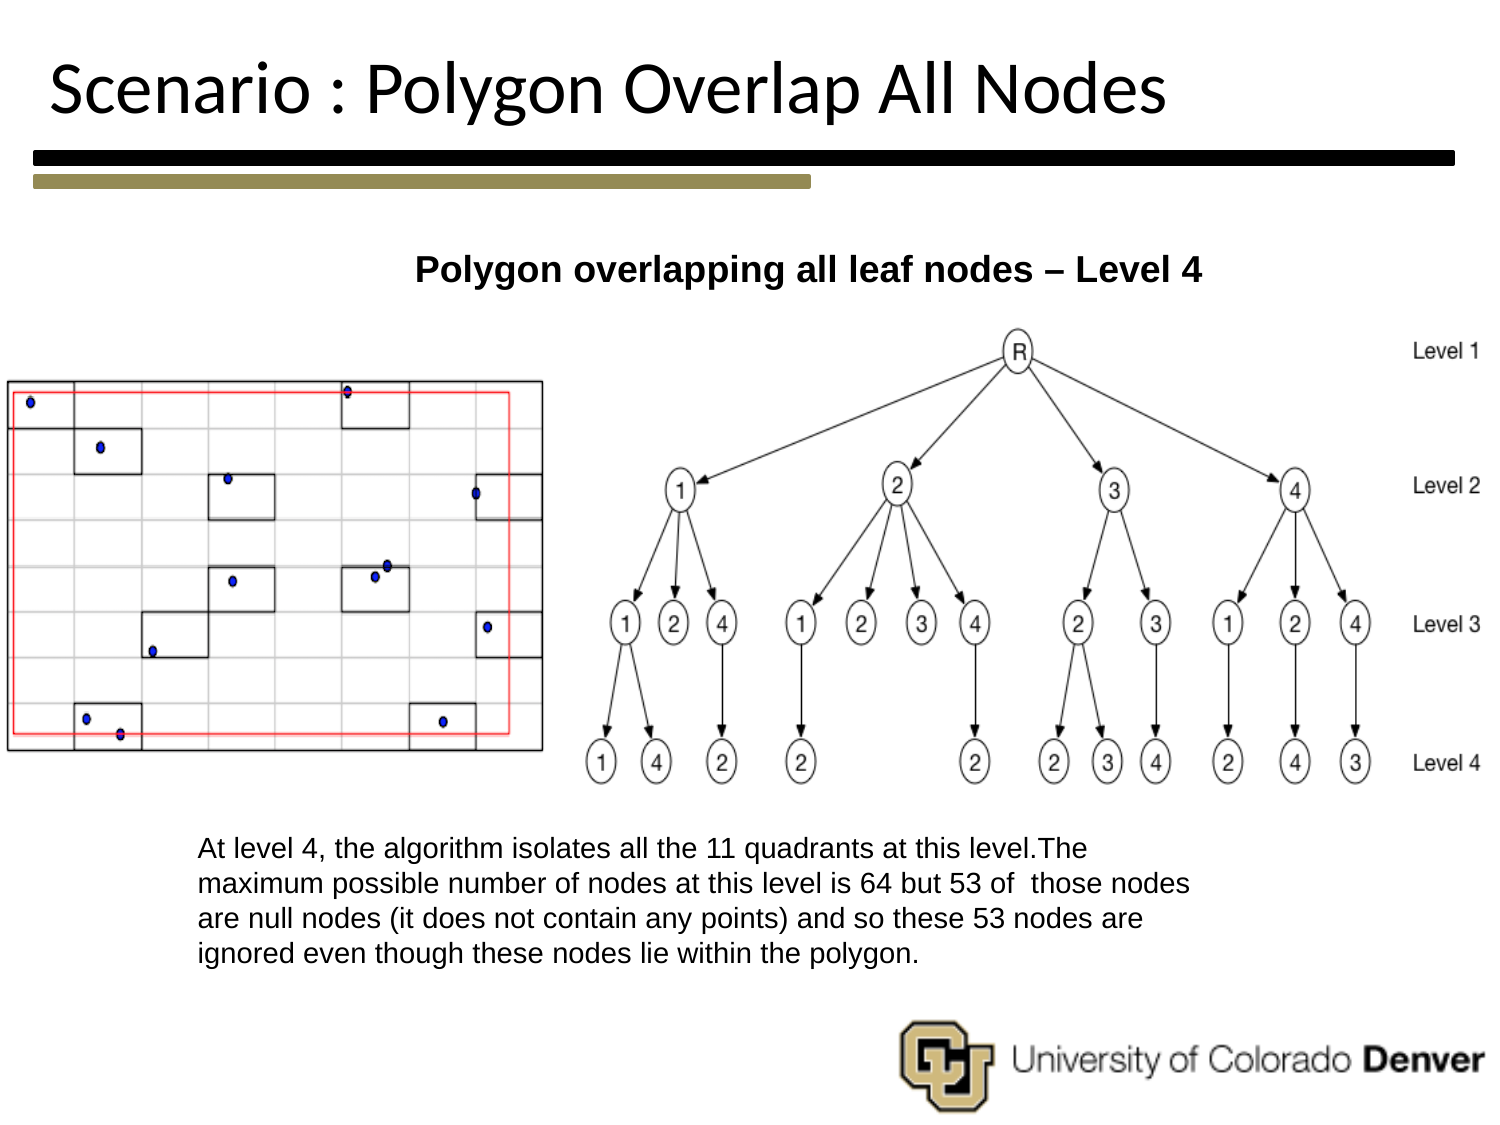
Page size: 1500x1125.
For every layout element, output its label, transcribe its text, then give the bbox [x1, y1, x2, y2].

picture [572, 314, 1500, 799]
text_box Polygon overlapping all leaf nodes – Level 4 [400, 237, 1341, 298]
text_box At level 4, the algorithm isolates all the 11 quadrants at this level.The maximum possible number of nodes at this level is 64 but 53 of those nodes are null nodes (it does not contain any points) and so these 53 nodes are ignored even though these nodes lie within the polygon. [183, 822, 1232, 1037]
picture [0, 373, 550, 762]
picture [883, 1008, 1500, 1125]
text_box Scenario : Polygon Overlap All Nodes [35, 30, 1294, 146]
